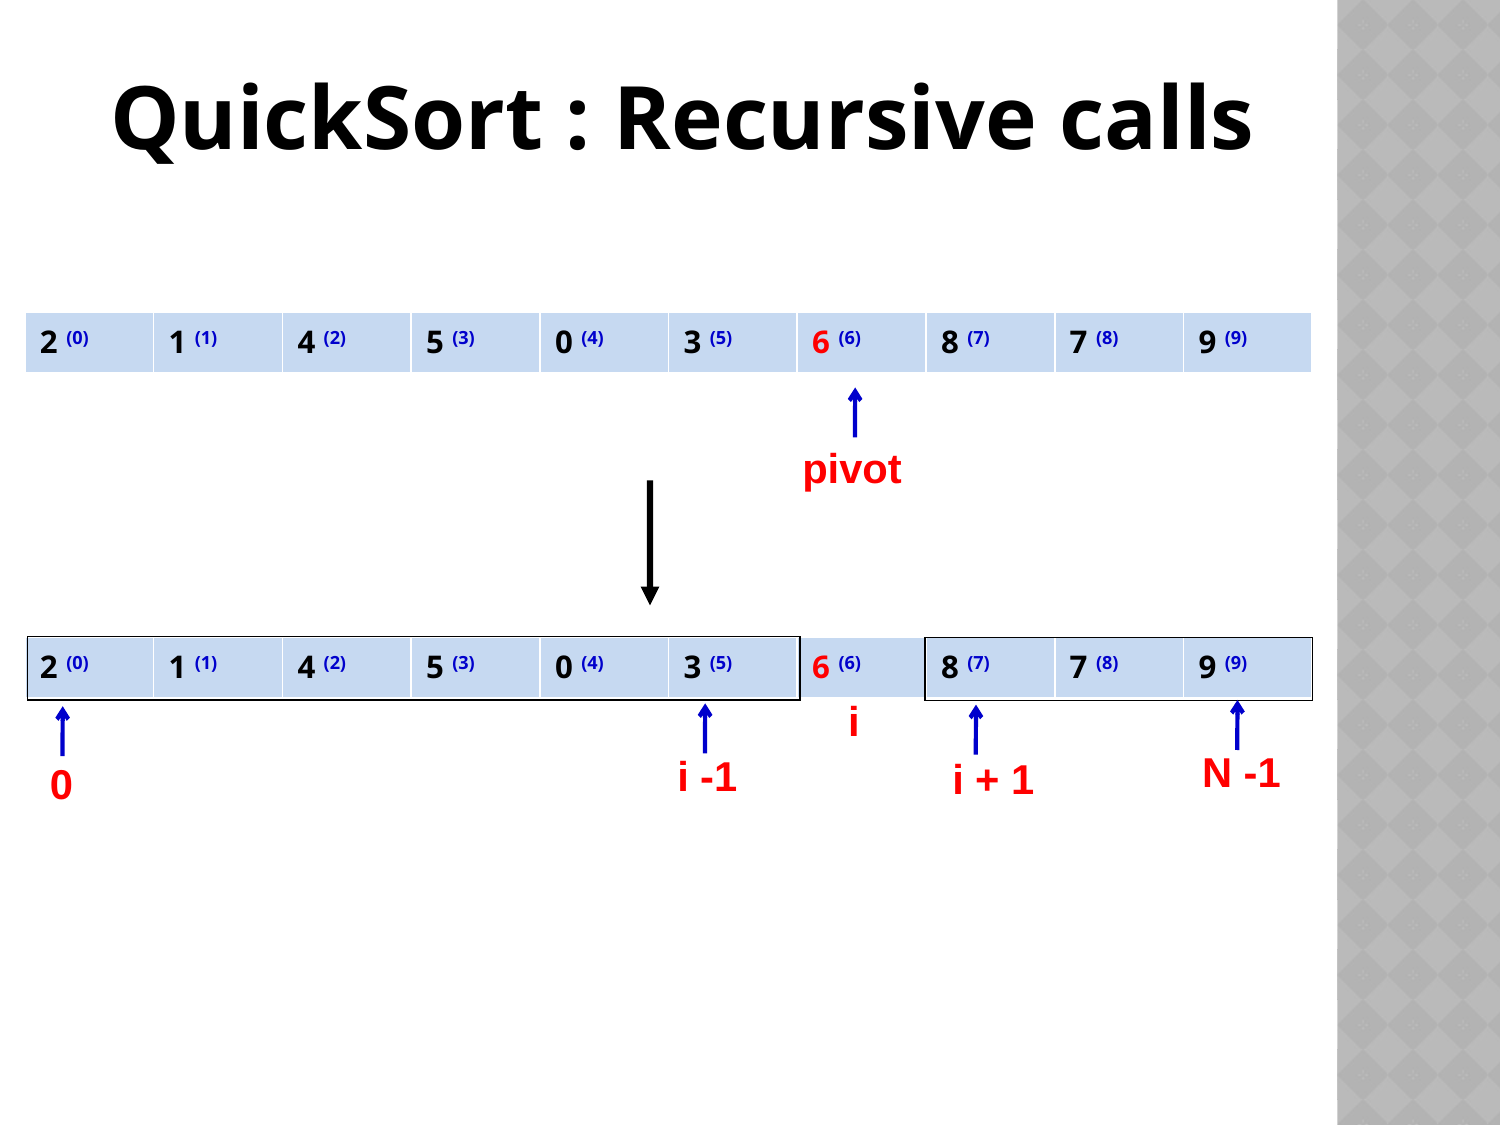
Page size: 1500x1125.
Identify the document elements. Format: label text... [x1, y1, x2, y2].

table_header 6 (6) [800, 638, 924, 697]
text_box i [833, 687, 875, 753]
text_box i + 1 [937, 745, 1050, 810]
table_header 0 (4) [541, 313, 668, 372]
table_header 2 (0) [26, 313, 153, 372]
table_header 6 (6) [798, 313, 925, 372]
text_box [27, 636, 800, 700]
text_box pivot [787, 434, 918, 500]
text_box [1337, 0, 1500, 1125]
text_box [970, 745, 982, 762]
text_box [924, 637, 1313, 701]
title QuickSort : Recursive calls [75, 62, 1263, 200]
table_header 5 (3) [412, 313, 539, 372]
text_box [643, 480, 657, 606]
table_header 3 (5) [669, 313, 796, 372]
text_box i -1 [662, 742, 753, 808]
table_header 4 (2) [283, 313, 410, 372]
table_header 1 (1) [154, 313, 282, 372]
text_box 0 [35, 750, 88, 816]
table_header 8 (7) [927, 313, 1054, 372]
text_box pivot [849, 434, 860, 444]
table_header 7 (8) [1056, 313, 1183, 372]
table_header 9 (9) [1184, 313, 1311, 372]
text_box N -1 [1187, 738, 1297, 803]
table_header 1 (1) [57, 750, 67, 763]
table_header 2 (0) [699, 742, 710, 758]
table_header 0 (2) [1231, 738, 1242, 757]
